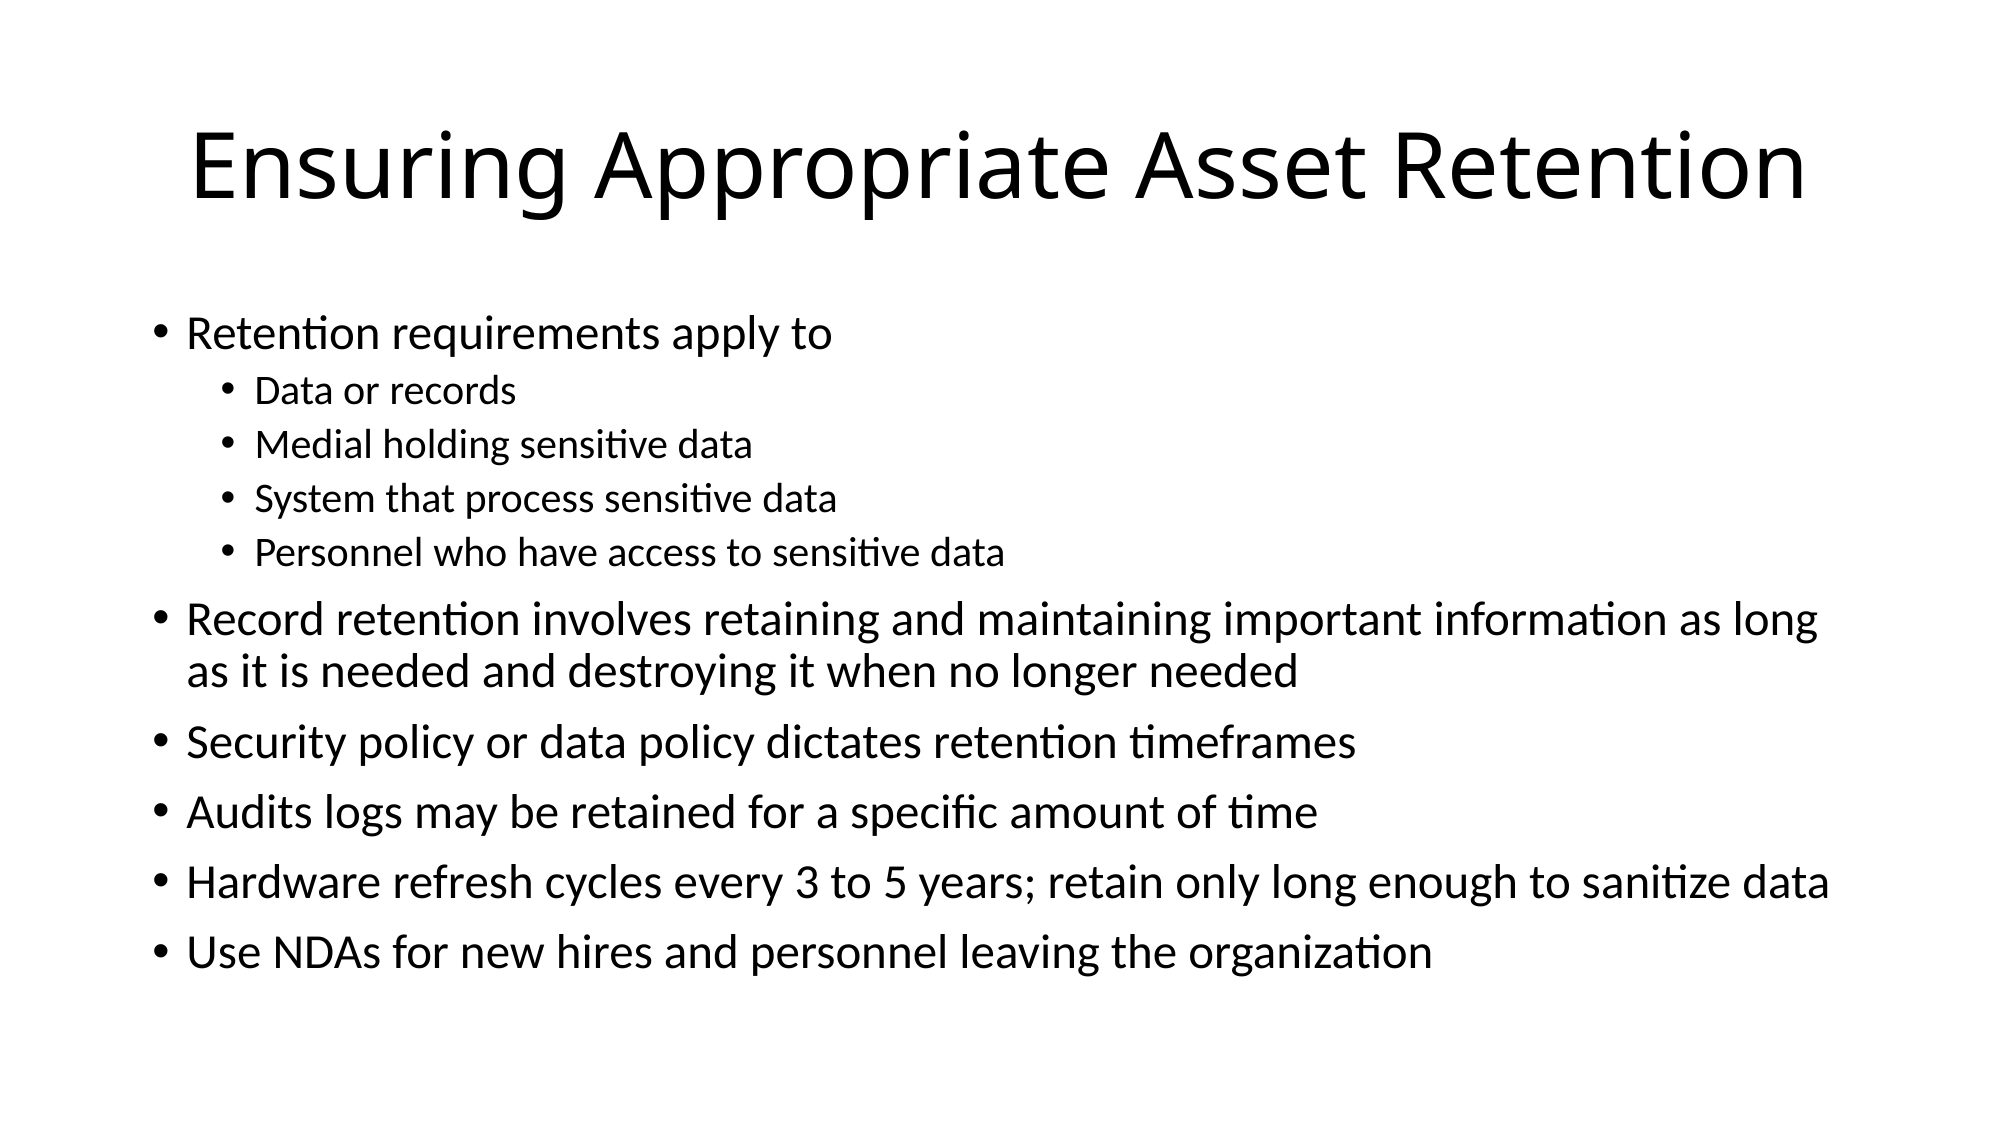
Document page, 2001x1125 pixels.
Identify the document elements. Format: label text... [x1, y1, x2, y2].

title Ensuring Appropriate Asset Retention [137, 59, 1863, 278]
list Retention requirements apply to Data or records Medial holding sensitive data System that process sensitive data Personnel who have access to sensitive data Record retention involves retaining and maintaining important information as long as it is needed and destroying it when no longer needed Security policy or data policy dictates retention timeframes Audits logs may be retained for a specific amount of time Hardware refresh cycles every 3 to 5 years; retain only long enough to sanitize data Use NDAs for new hires and personnel leaving the organization [137, 299, 1863, 1014]
